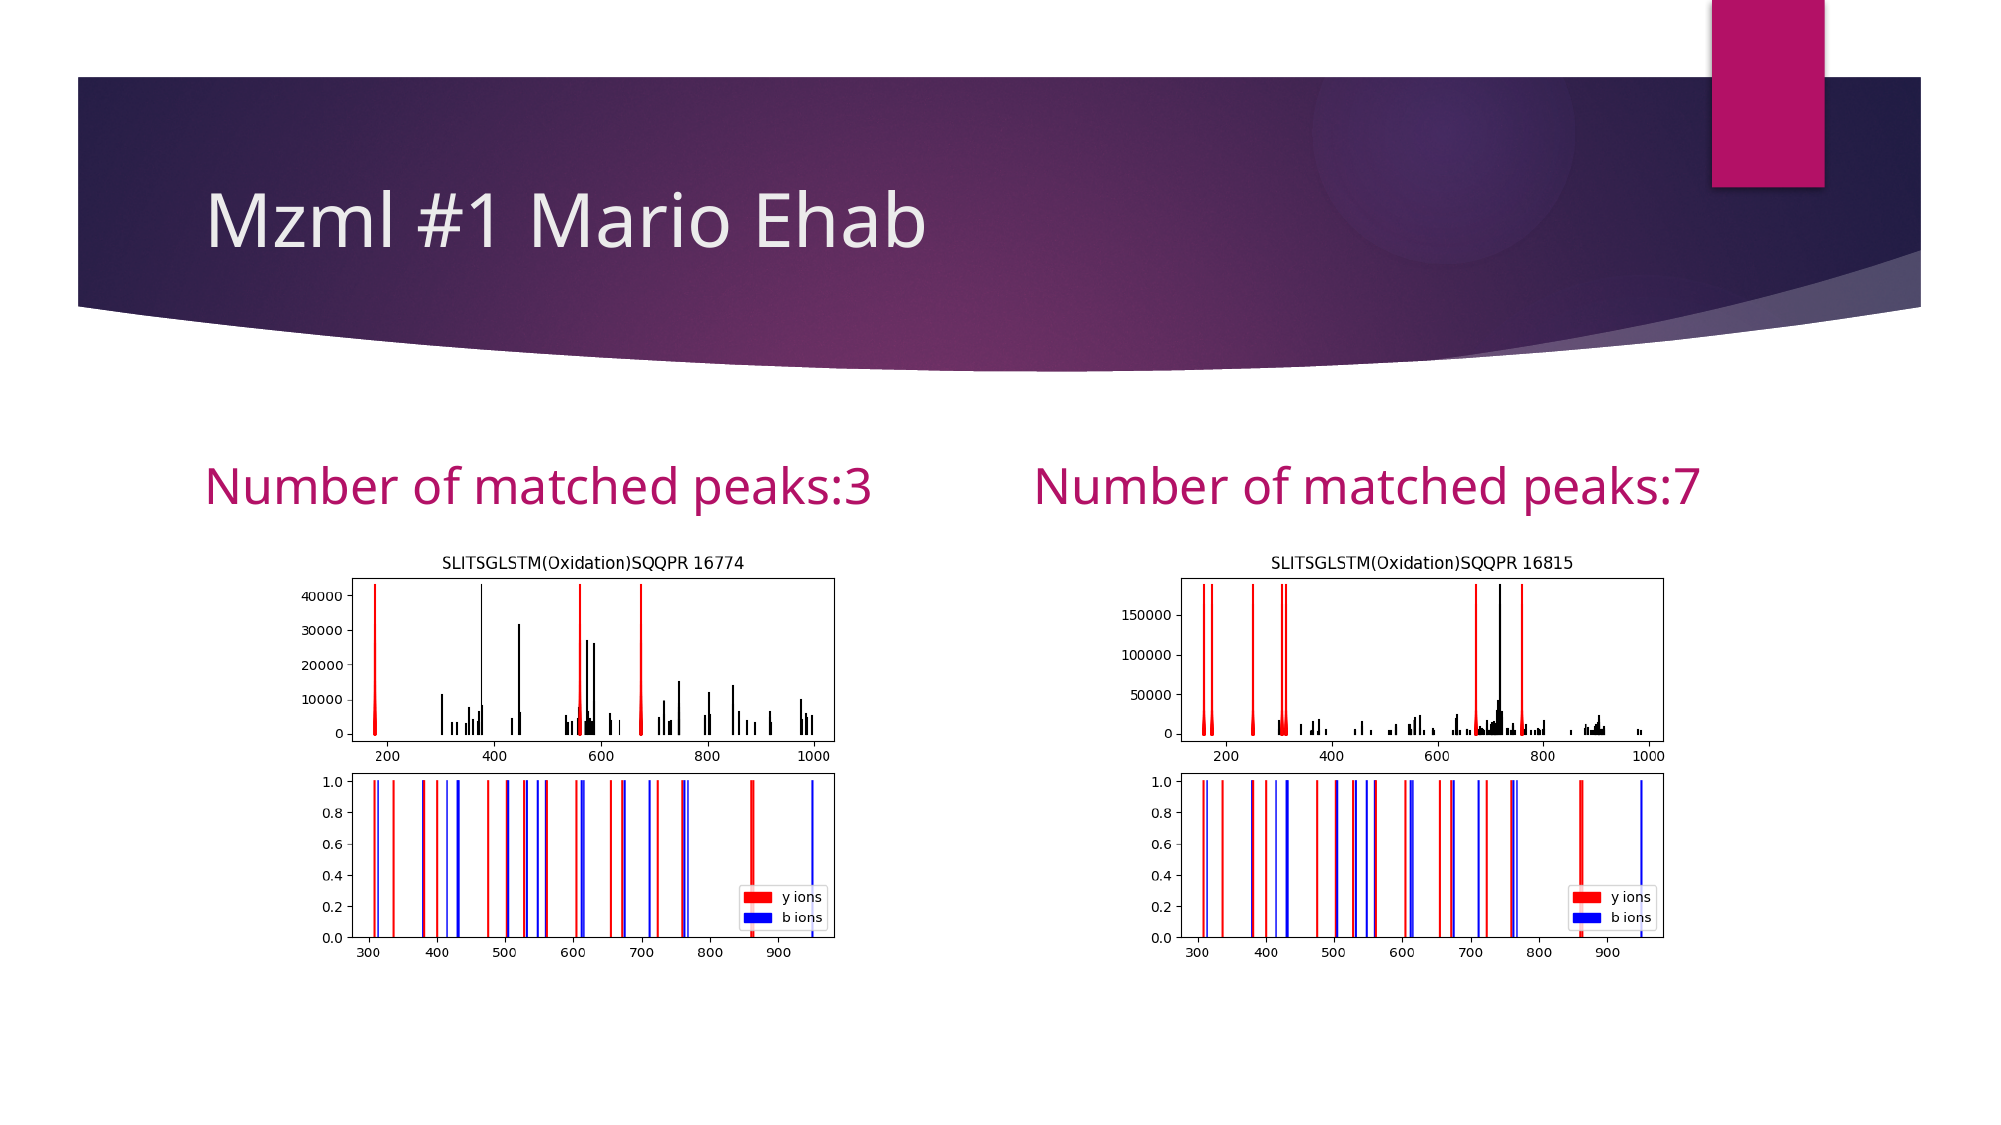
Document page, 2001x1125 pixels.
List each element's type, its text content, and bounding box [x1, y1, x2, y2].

list Number of matched peaks:3 [189, 427, 981, 522]
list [274, 521, 897, 988]
list Number of matched peaks:7 [1018, 427, 1810, 522]
title Mzml #1 Mario Ehab [189, 159, 1627, 276]
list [1103, 521, 1726, 988]
